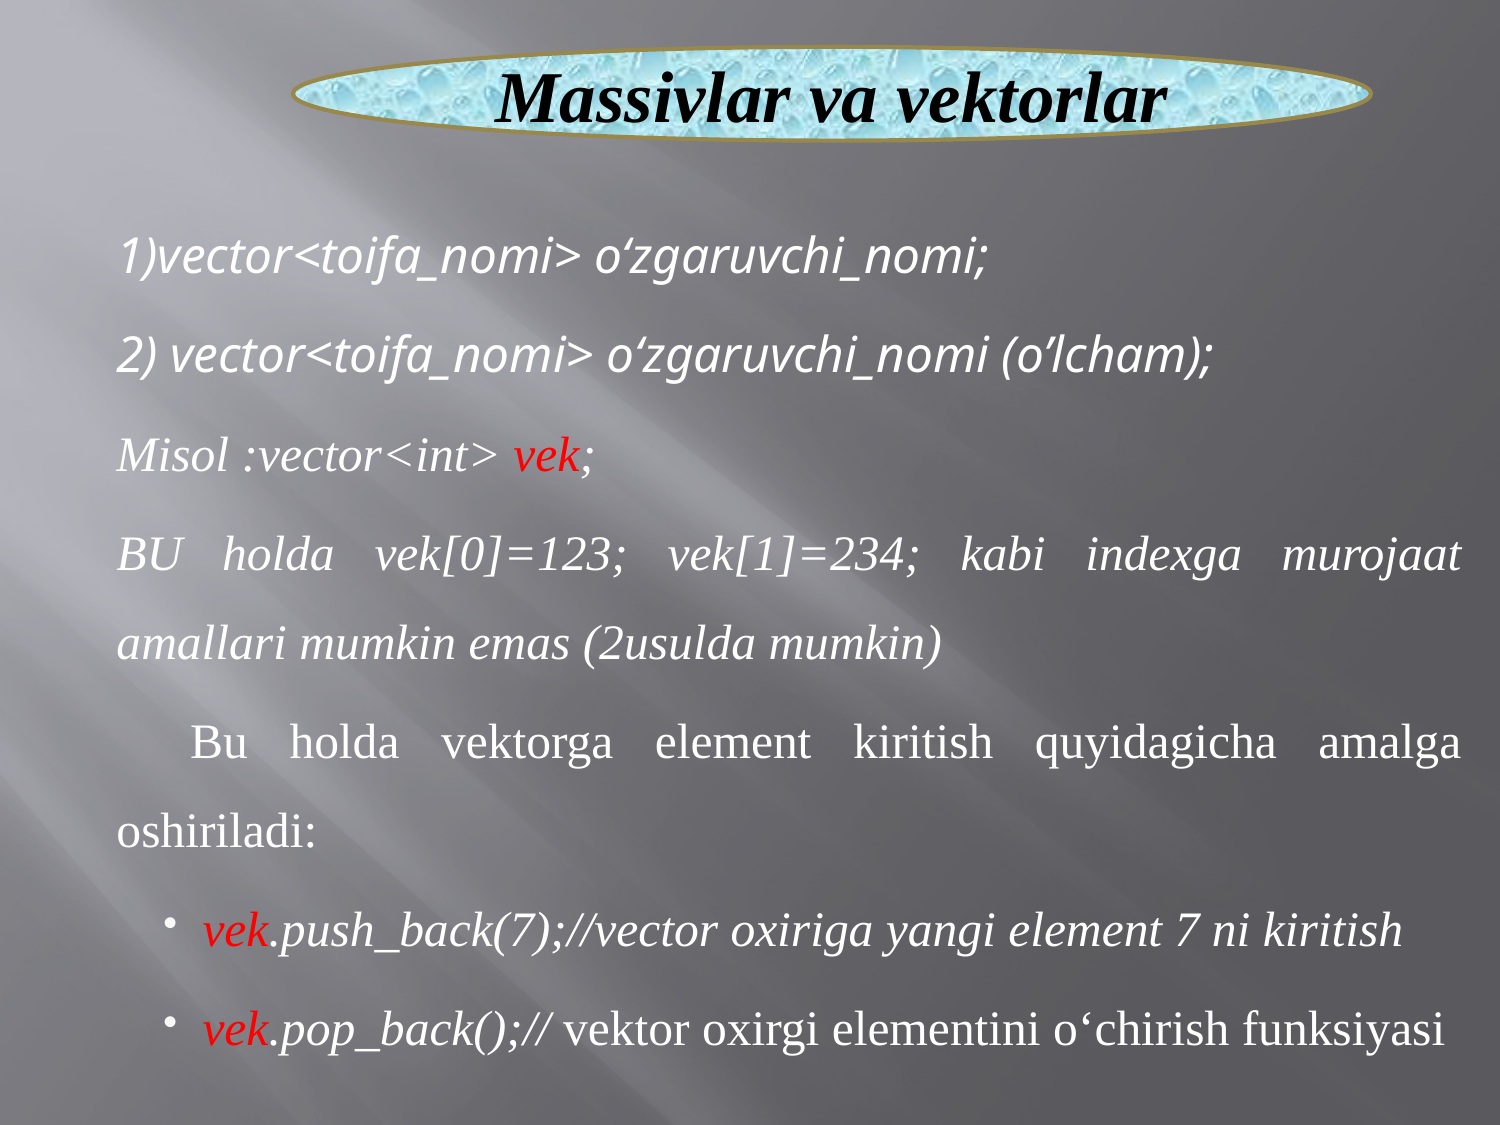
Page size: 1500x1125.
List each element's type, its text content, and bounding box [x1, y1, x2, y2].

list 1)vector<toifa_nomi> o‘zgaruvchi_nomi; 2) vector<toifa_nomi> o‘zgaruvchi_nomi (o’lcham); Misol :vector<int> vek; BU holda vek[0]=123; vek[1]=234; kabi indexga murojaat amallari mumkin emas (2usulda mumkin) Bu holda vektorga element kiritish quyidagicha amalga oshiriladi: vek.push_back(7);//vector oxiriga yangi element 7 ni kiritish vek.pop_back();// vektor oxirgi elementini o‘chirish funksiyasi [11, 187, 1477, 1102]
text_box Massivlar va vektorlar [290, 44, 1373, 143]
